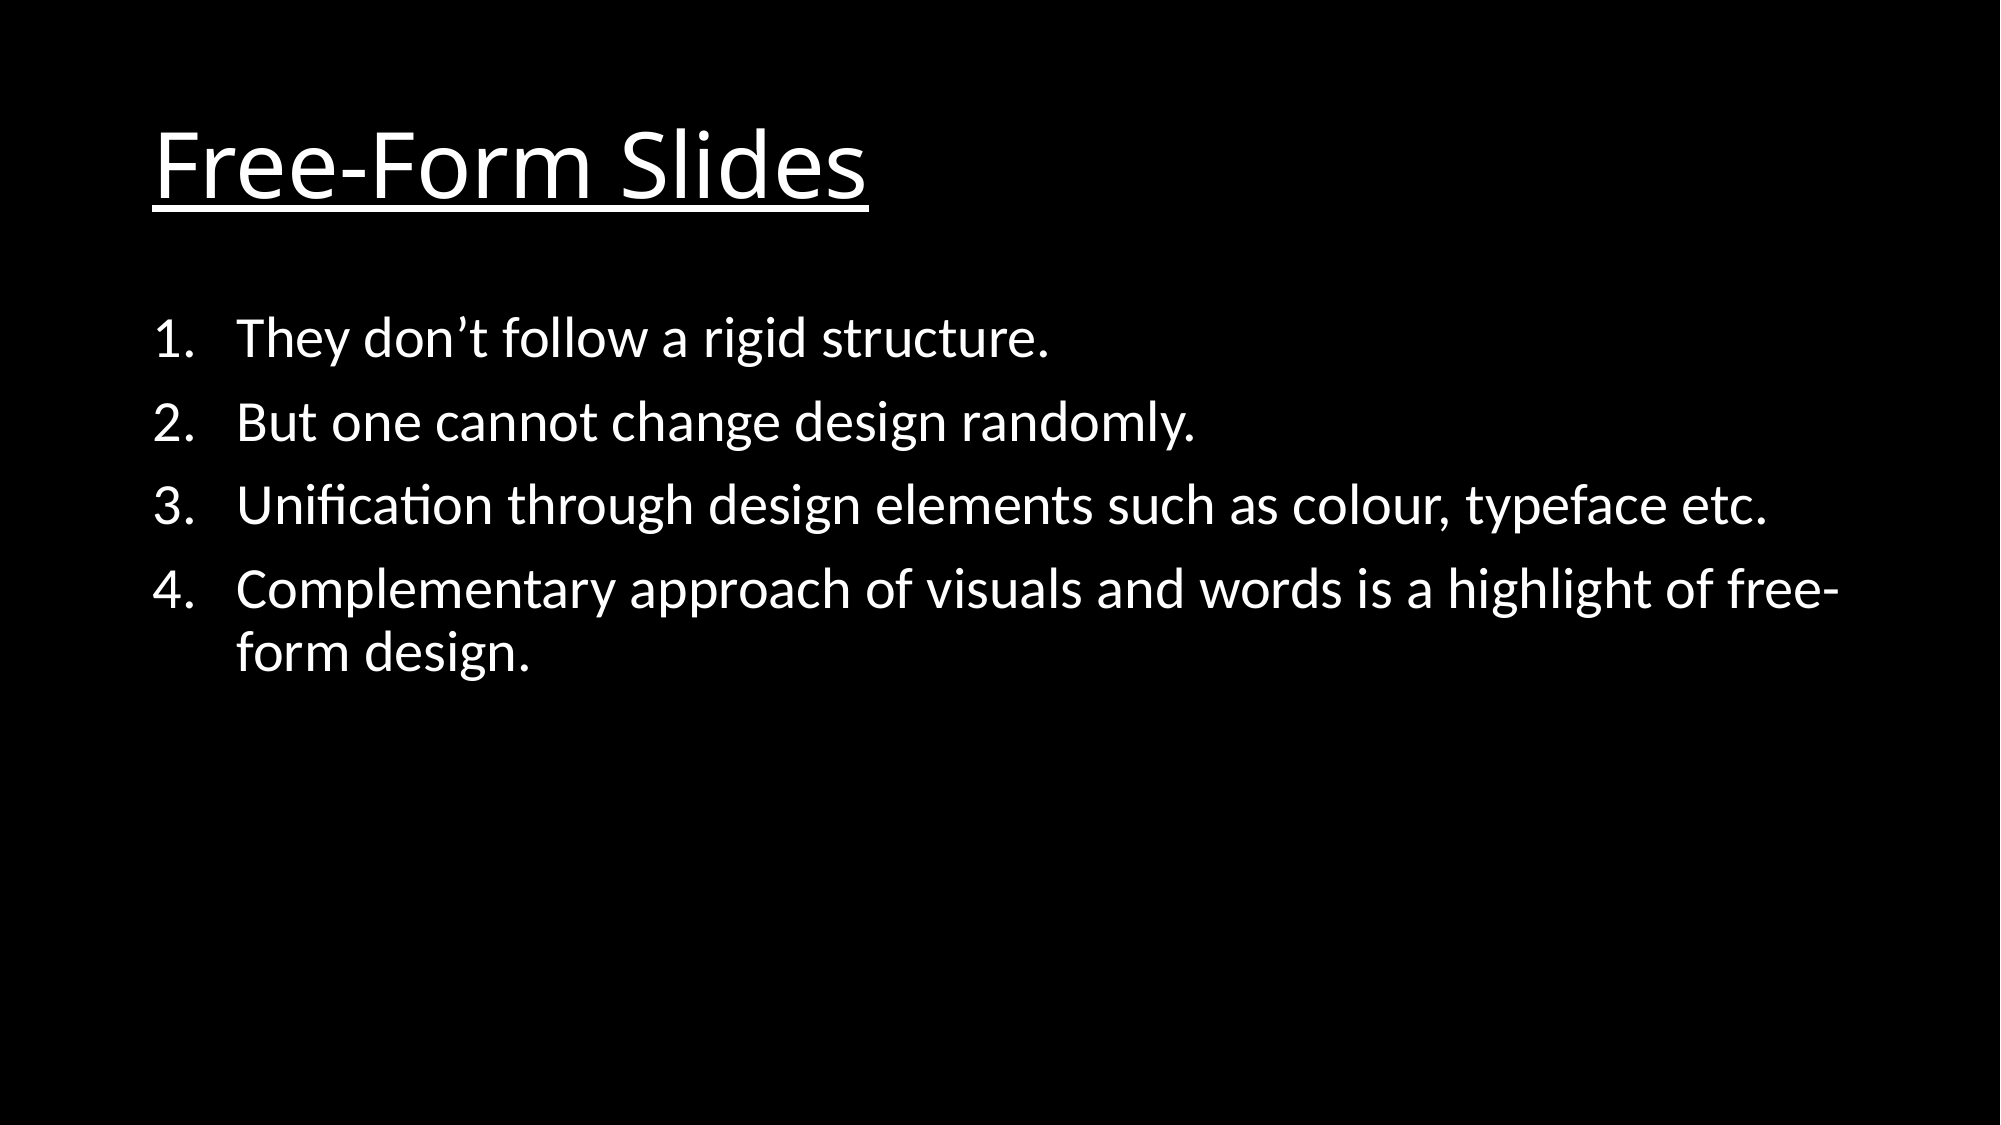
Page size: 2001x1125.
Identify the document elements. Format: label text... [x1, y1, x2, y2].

title Free-Form Slides [137, 59, 1863, 278]
list They don’t follow a rigid structure. But one cannot change design randomly. Unification through design elements such as colour, typeface etc. Complementary approach of visuals and words is a highlight of free-form design. [137, 299, 1863, 1014]
